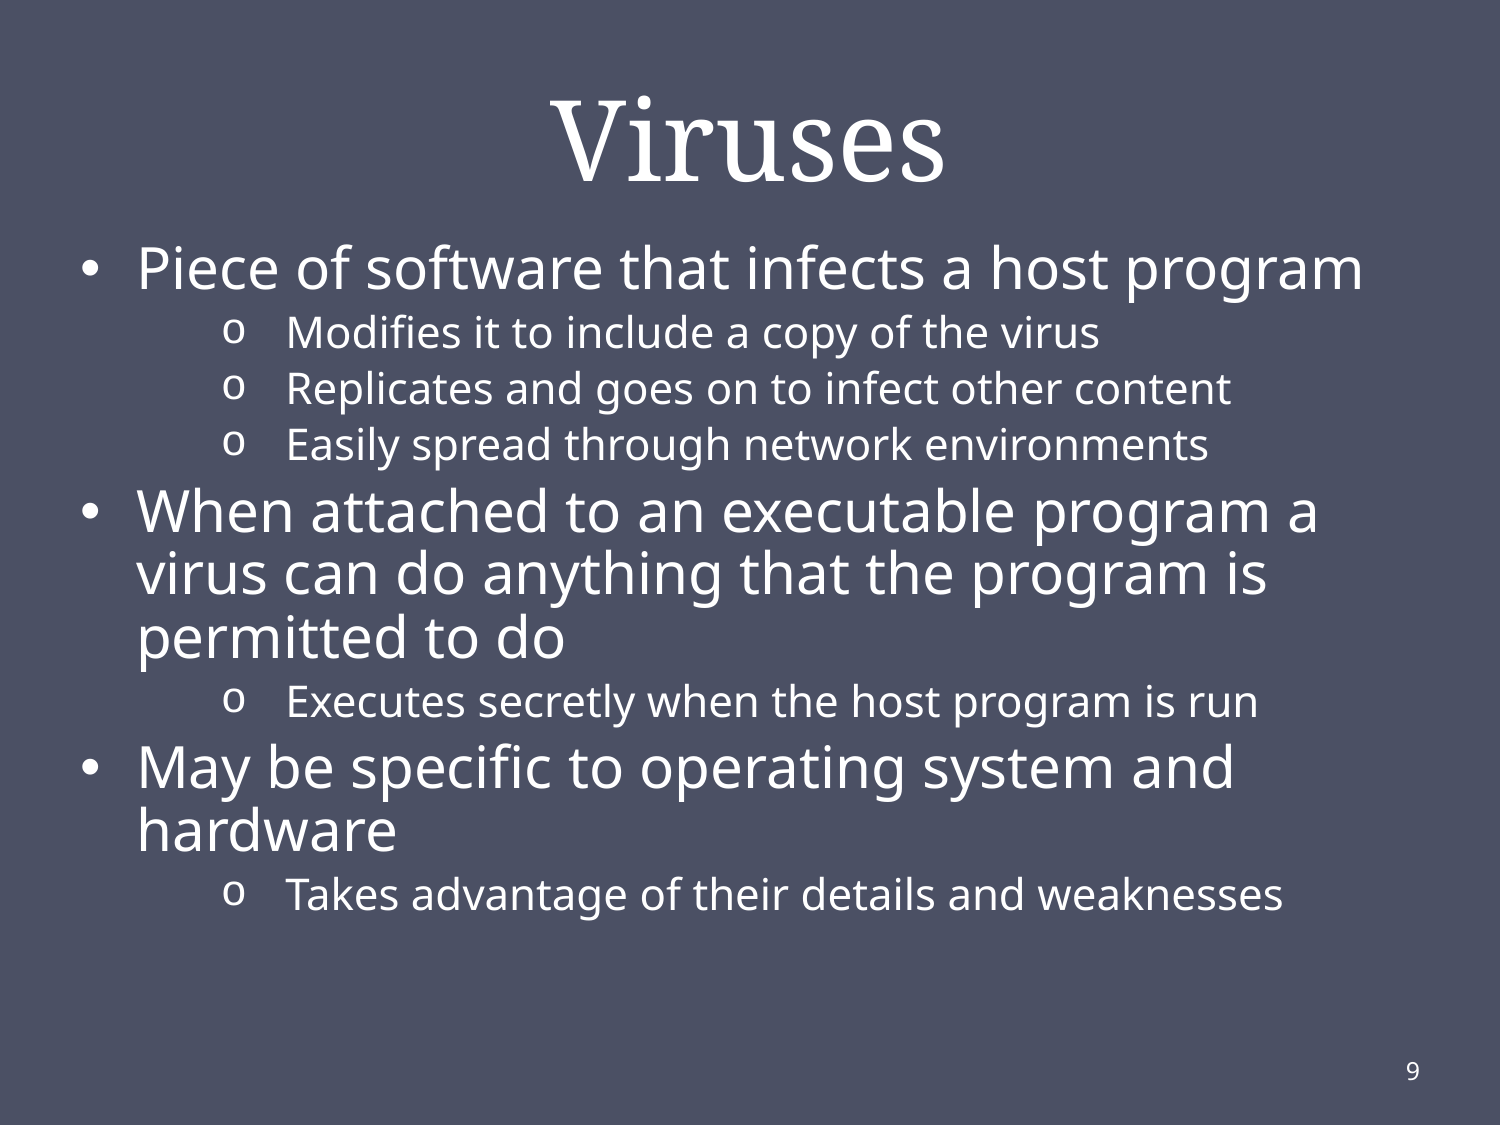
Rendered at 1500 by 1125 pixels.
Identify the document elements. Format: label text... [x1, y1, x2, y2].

slide_number 9 [1401, 1042, 1494, 1103]
list Piece of software that infects a host program Modifies it to include a copy of the virus Replicates and goes on to infect other content Easily spread through network environments When attached to an executable program a virus can do anything that the program is permitted to do Executes secretly when the host program is run May be specific to operating system and hardware Takes advantage of their details and weaknesses [64, 231, 1425, 1120]
title Viruses [75, 24, 1425, 212]
